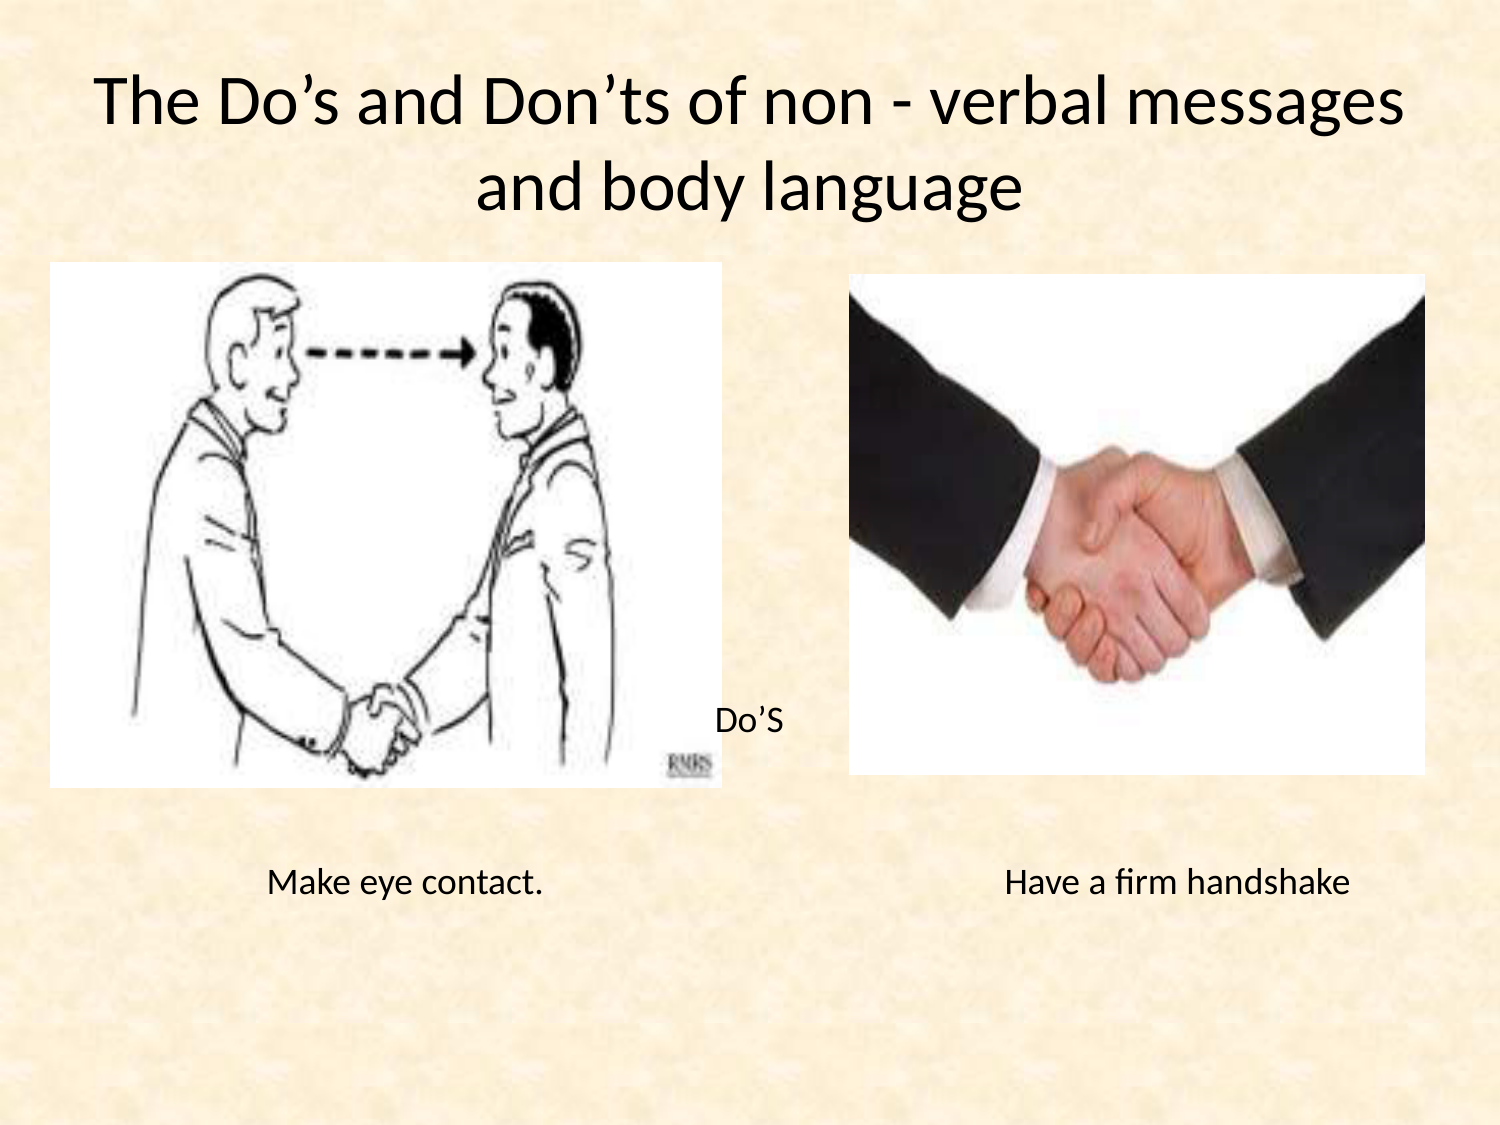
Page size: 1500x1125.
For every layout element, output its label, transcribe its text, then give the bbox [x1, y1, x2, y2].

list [49, 262, 722, 788]
text_box Make eye contact. [251, 849, 560, 910]
text_box Have a firm handshake [989, 849, 1366, 910]
text_box Do’S [726, 687, 825, 748]
title The Do’s and Don’ts of non - verbal messages and body language [75, 45, 1425, 233]
picture [0, 0, 1500, 1125]
